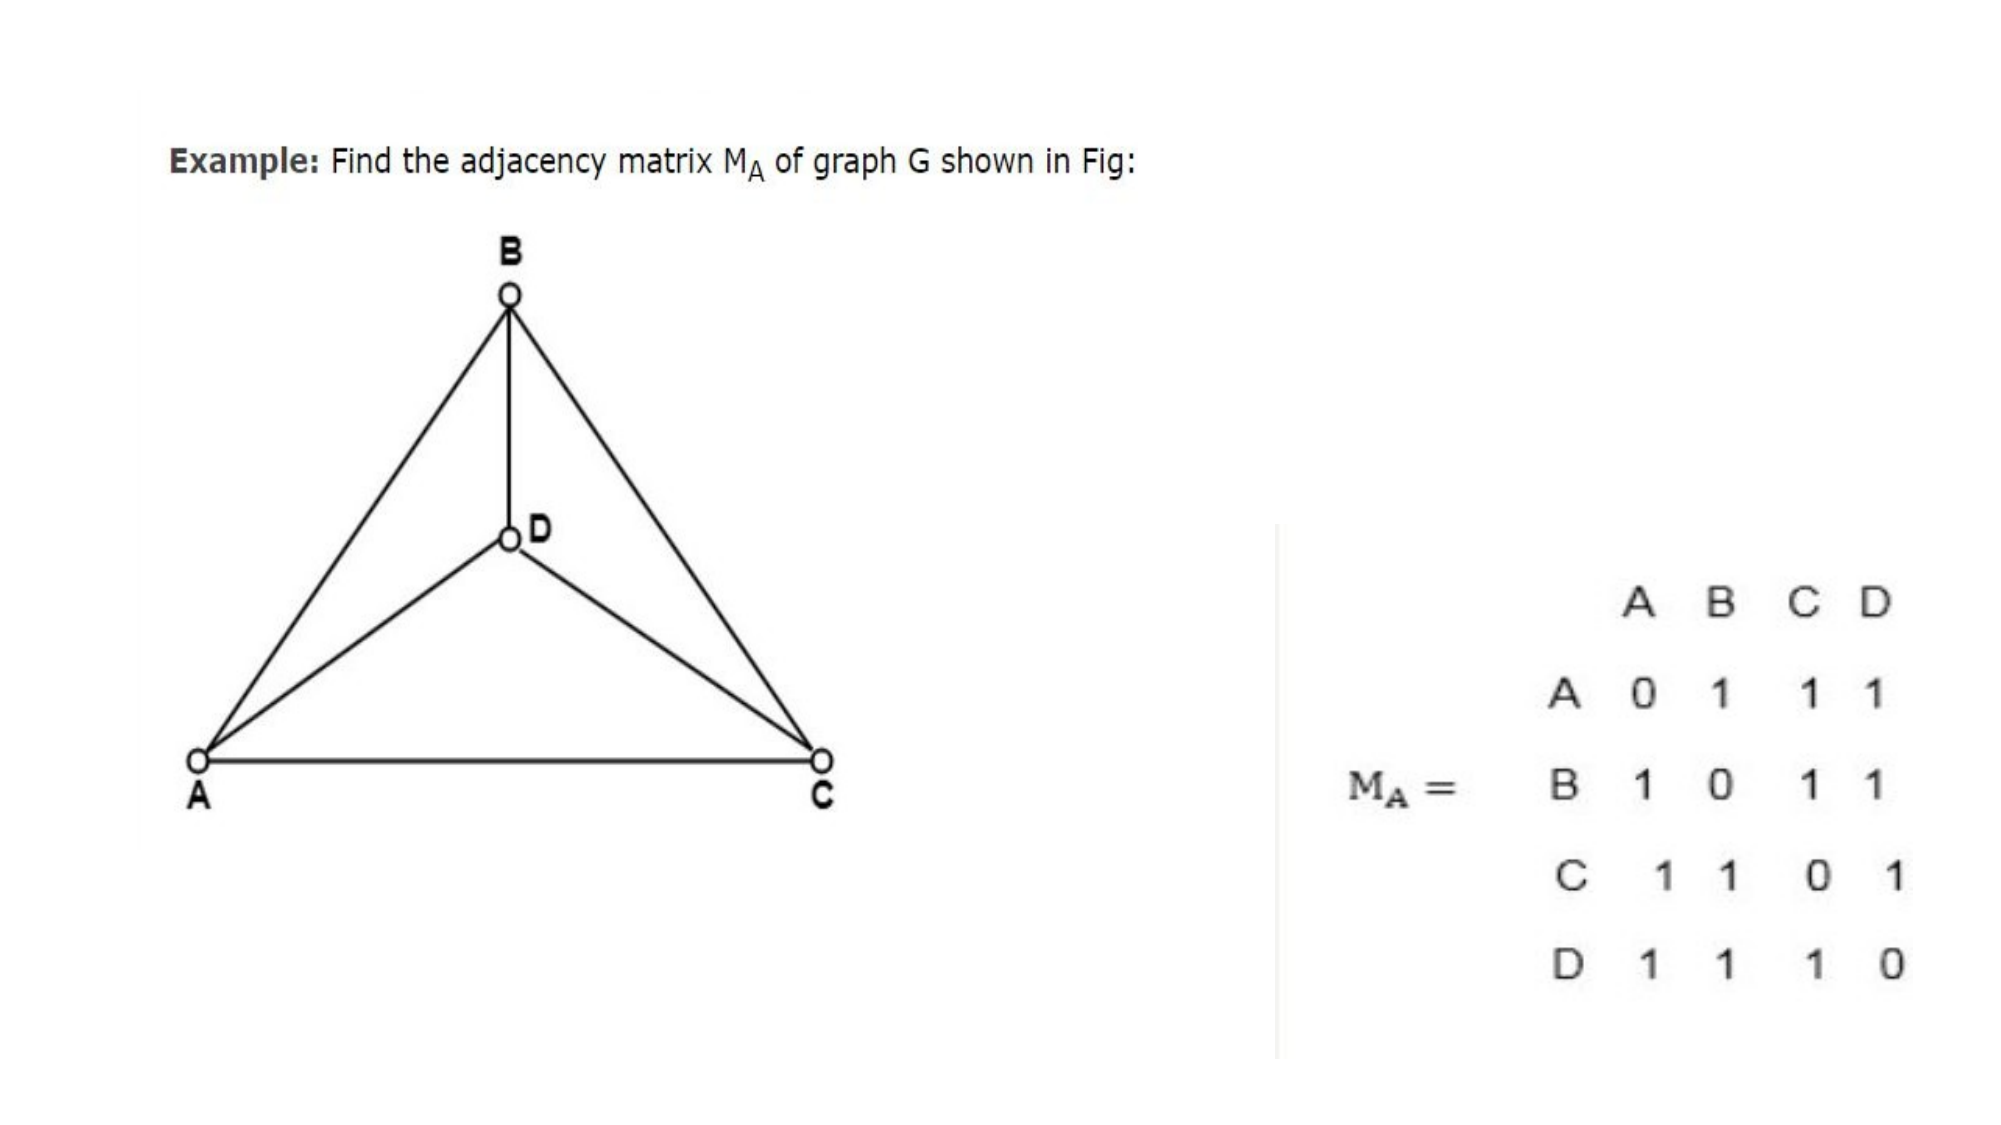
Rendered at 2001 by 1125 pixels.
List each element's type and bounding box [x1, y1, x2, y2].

picture [1274, 524, 1913, 1059]
picture [137, 90, 1138, 851]
